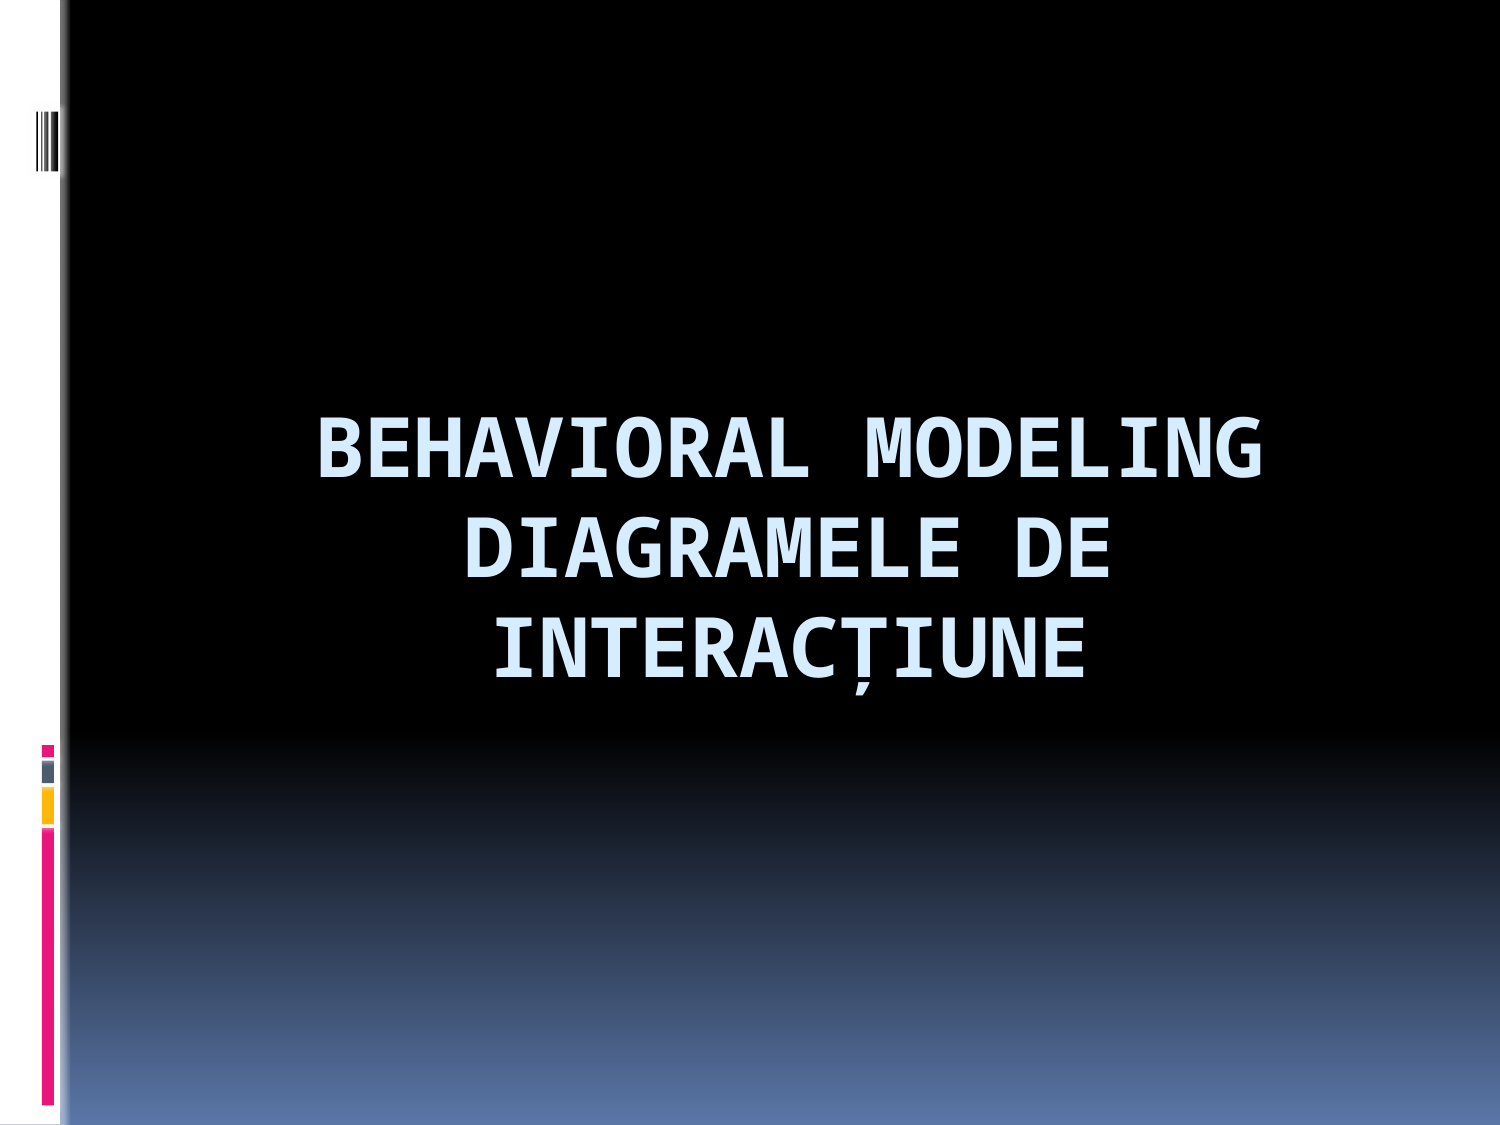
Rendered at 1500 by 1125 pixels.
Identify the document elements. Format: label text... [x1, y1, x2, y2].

title Behavioral modeling Diagramele de interacţiune [152, 386, 1428, 623]
